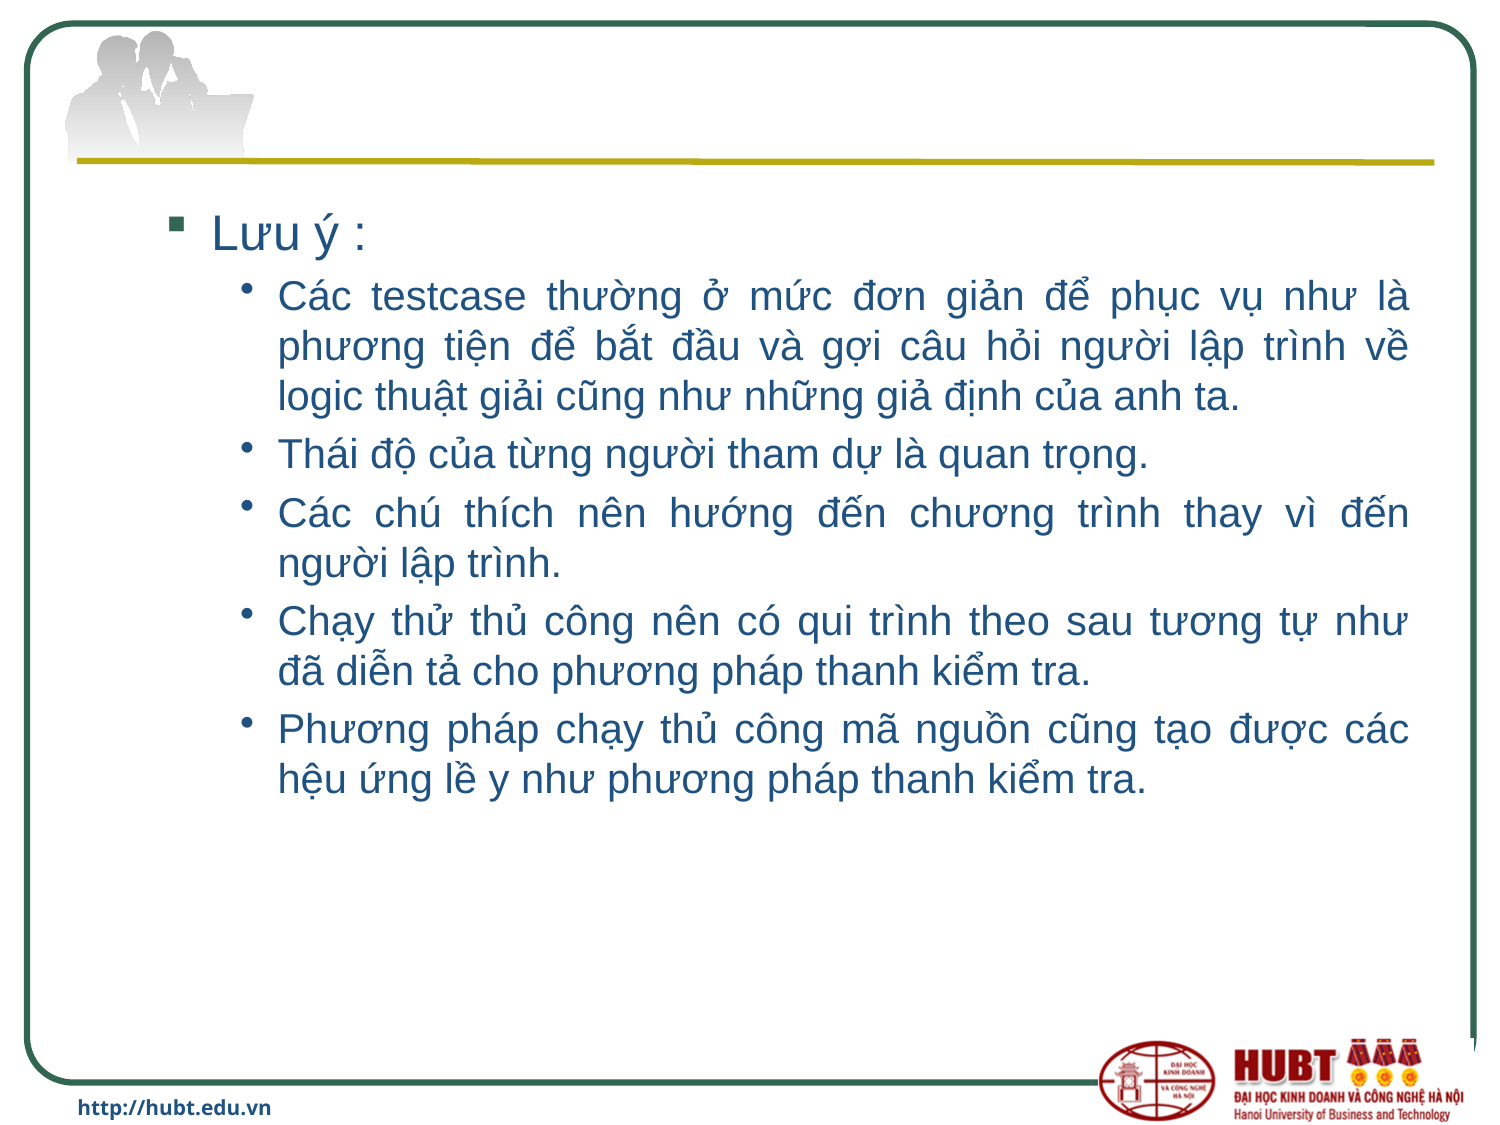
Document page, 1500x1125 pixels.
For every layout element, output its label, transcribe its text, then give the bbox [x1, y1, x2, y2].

slide_number http://hubt.edu.vn [62, 1087, 475, 1125]
picture [1098, 1038, 1474, 1123]
list Lưu ý : Các testcase thường ở mức đơn giản để phục vụ như là phương tiện để bắt đầu và gợi câu hỏi người lập trình về logic thuật giải cũng như những giả định của anh ta. Thái độ của từng người tham dự là quan trọng. Các chú thích nên hướng đến chương trình thay vì đến người lập trình. Chạy thử thủ công nên có qui trình theo sau tương tự như đã diễn tả cho phương pháp thanh kiểm tra. Phương pháp chạy thủ công mã nguồn cũng tạo được các hệu ứng lề y như phương pháp thanh kiểm tra. [75, 192, 1425, 1031]
